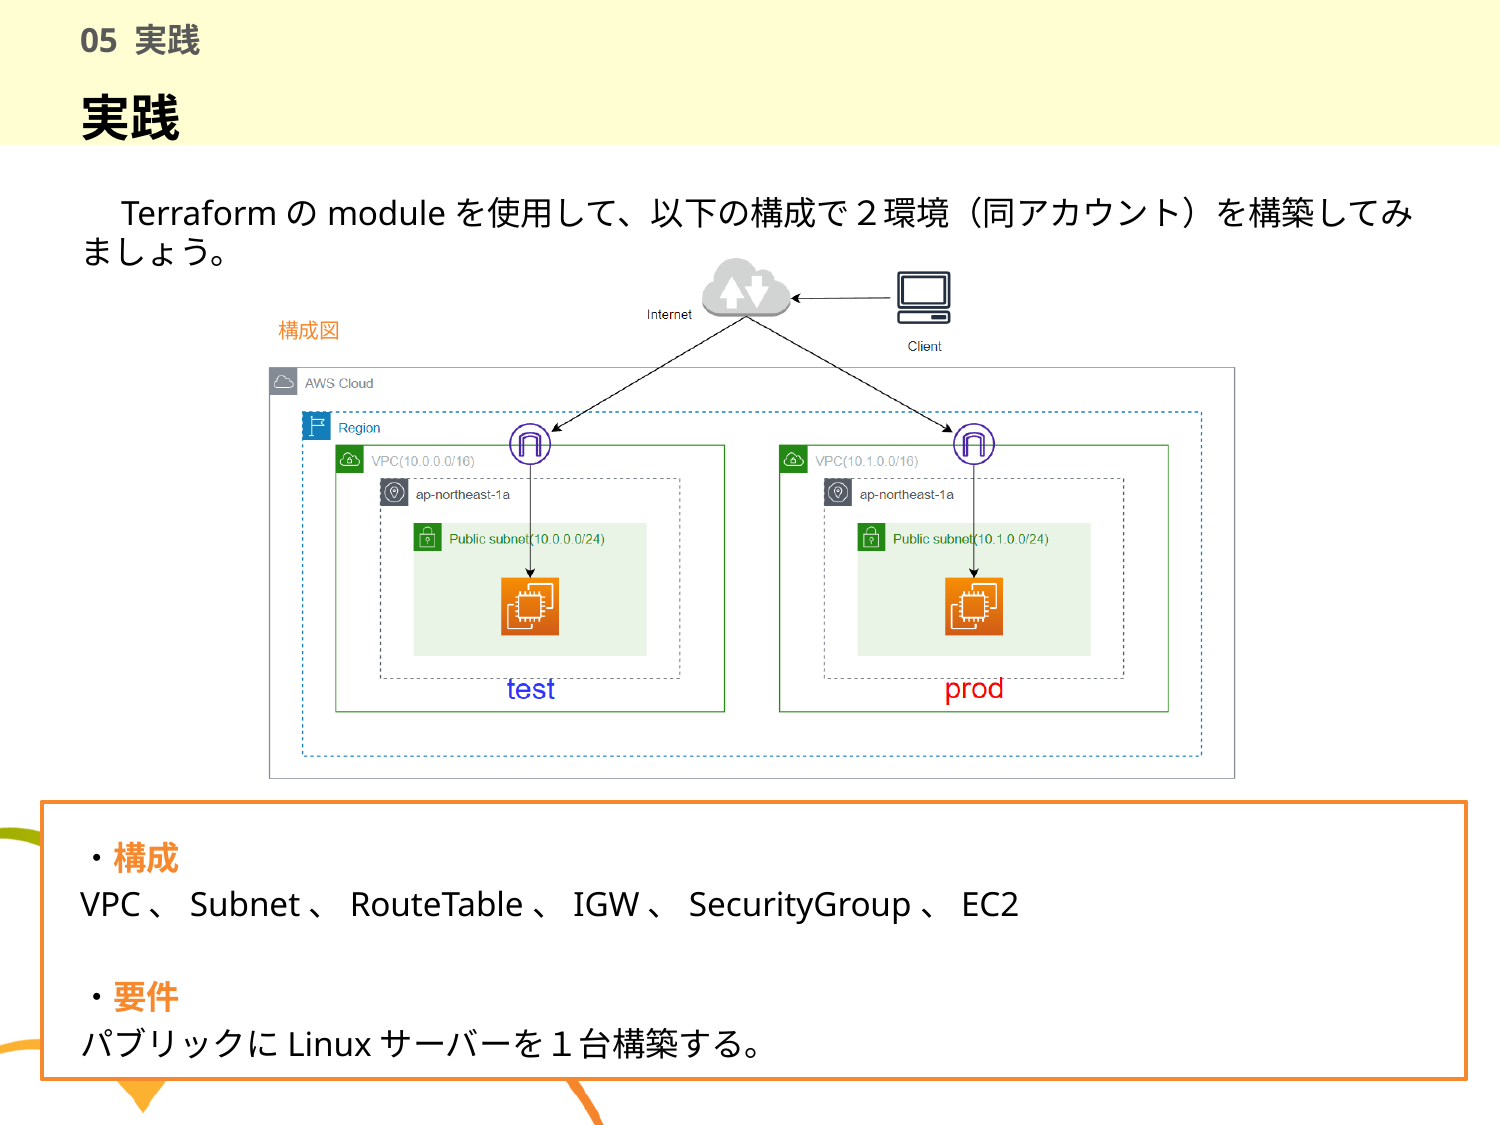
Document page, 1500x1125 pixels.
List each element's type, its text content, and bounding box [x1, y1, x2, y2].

text_box 実践 [64, 68, 1322, 164]
text_box [40, 800, 64, 1081]
picture [0, 0, 1500, 1125]
title 05 実践 [64, 0, 502, 68]
text_box [1444, 800, 1468, 1081]
list Terraformのmoduleを使用して、以下の構成で２環境（同アカウント）を構築してみましょう。 ・構成 VPC、Subnet、RouteTable、IGW、SecurityGroup、EC2 ・要件 パブリックにLinuxサーバーを１台構築する。 [64, 184, 1444, 1083]
